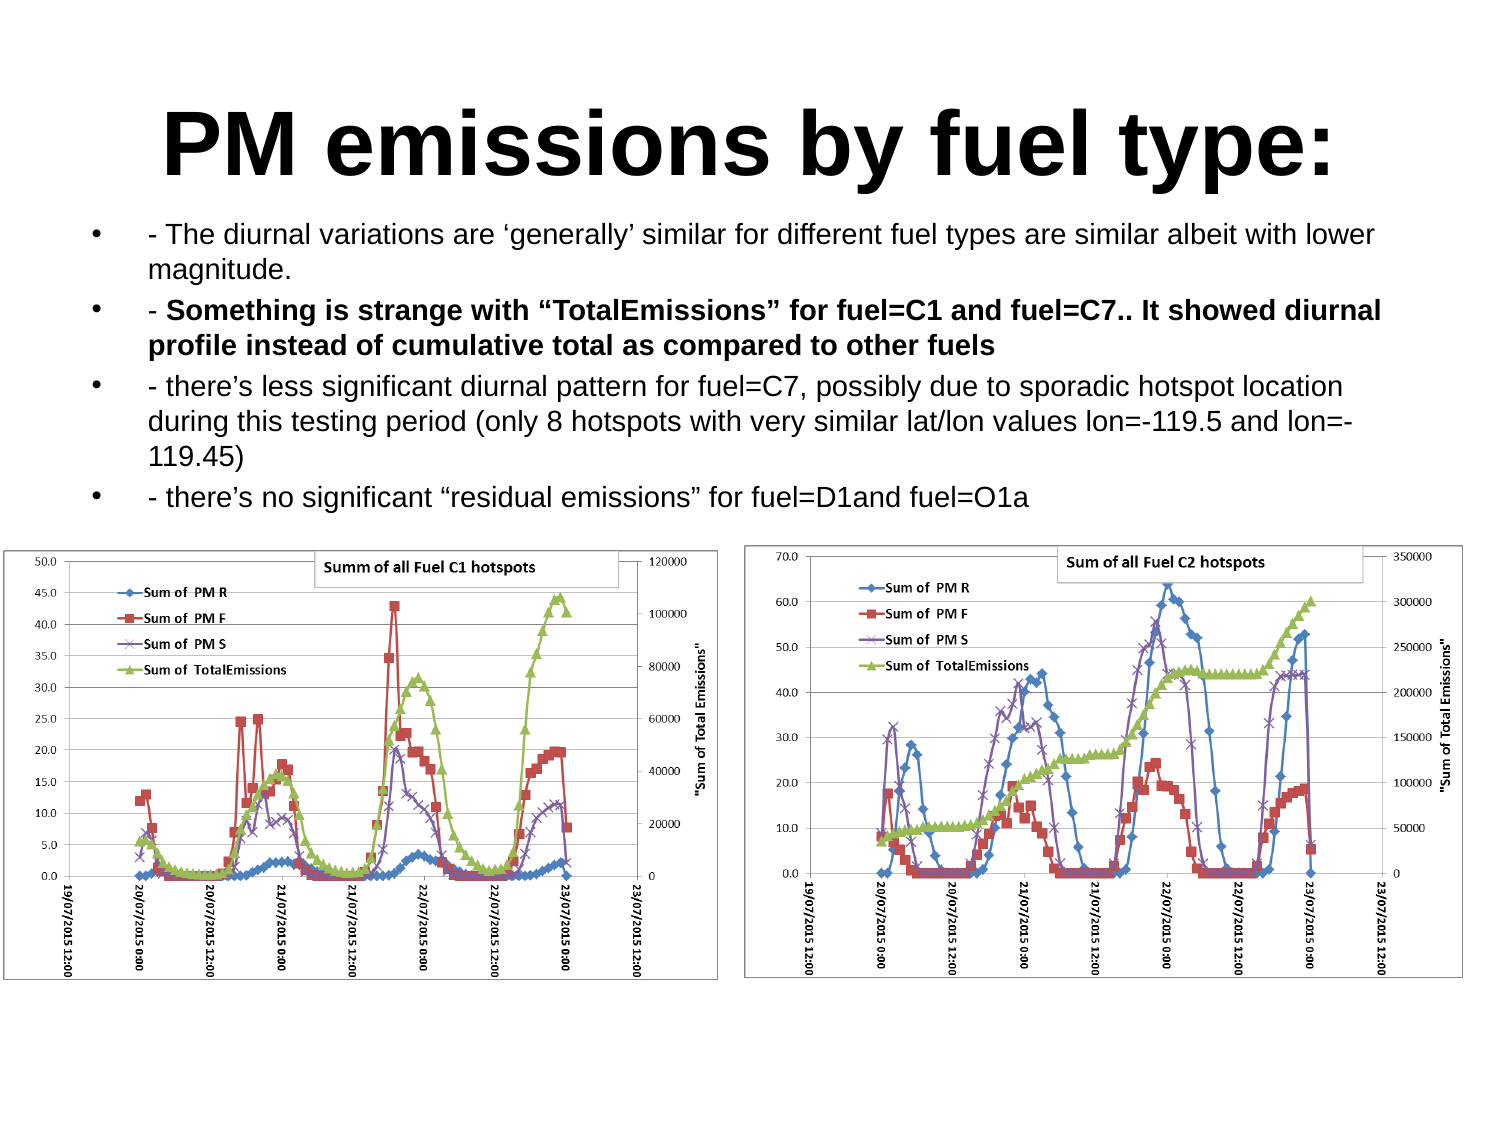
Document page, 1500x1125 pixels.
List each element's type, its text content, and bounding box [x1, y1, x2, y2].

picture [744, 545, 1463, 978]
title PM emissions by fuel type: [75, 45, 1425, 233]
list - The diurnal variations are ‘generally’ similar for different fuel types are similar albeit with lower magnitude. - Something is strange with “TotalEmissions” for fuel=C1 and fuel=C7.. It showed diurnal profile instead of cumulative total as compared to other fuels - there’s less significant diurnal pattern for fuel=C7, possibly due to sporadic hotspot location during this testing period (only 8 hotspots with very similar lat/lon values lon=-119.5 and lon=-119.45) - there’s no significant “residual emissions” for fuel=D1and fuel=O1a [76, 208, 1427, 951]
picture [3, 550, 718, 981]
